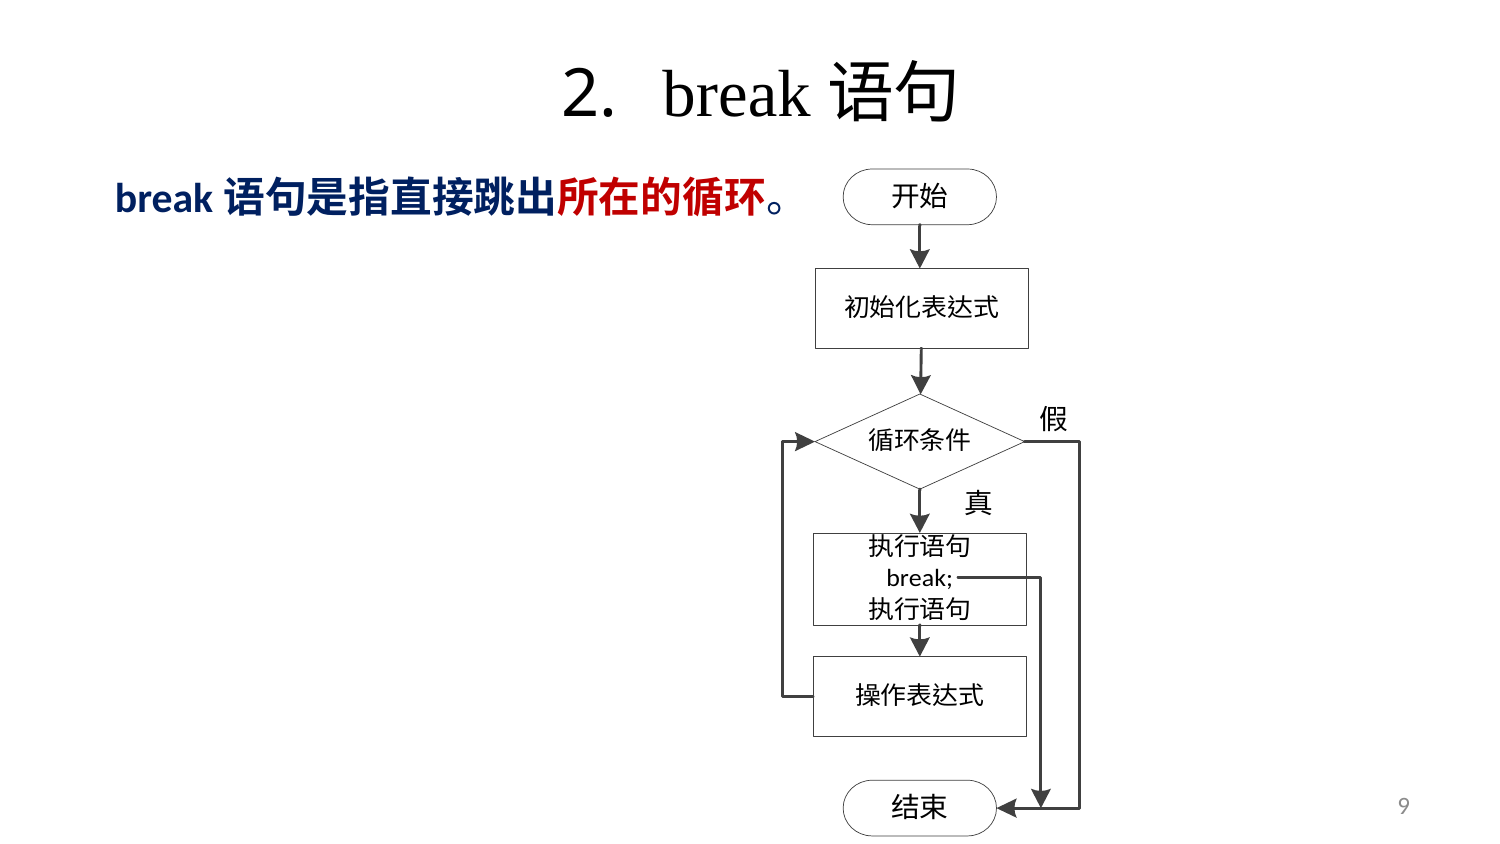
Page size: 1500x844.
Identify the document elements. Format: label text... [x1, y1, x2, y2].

slide_number 9 [1145, 782, 1425, 827]
text_box break语句是指直接跳出所在的循环。 [100, 138, 858, 229]
text_box break语句 [165, 42, 1356, 138]
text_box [690, 164, 1141, 844]
